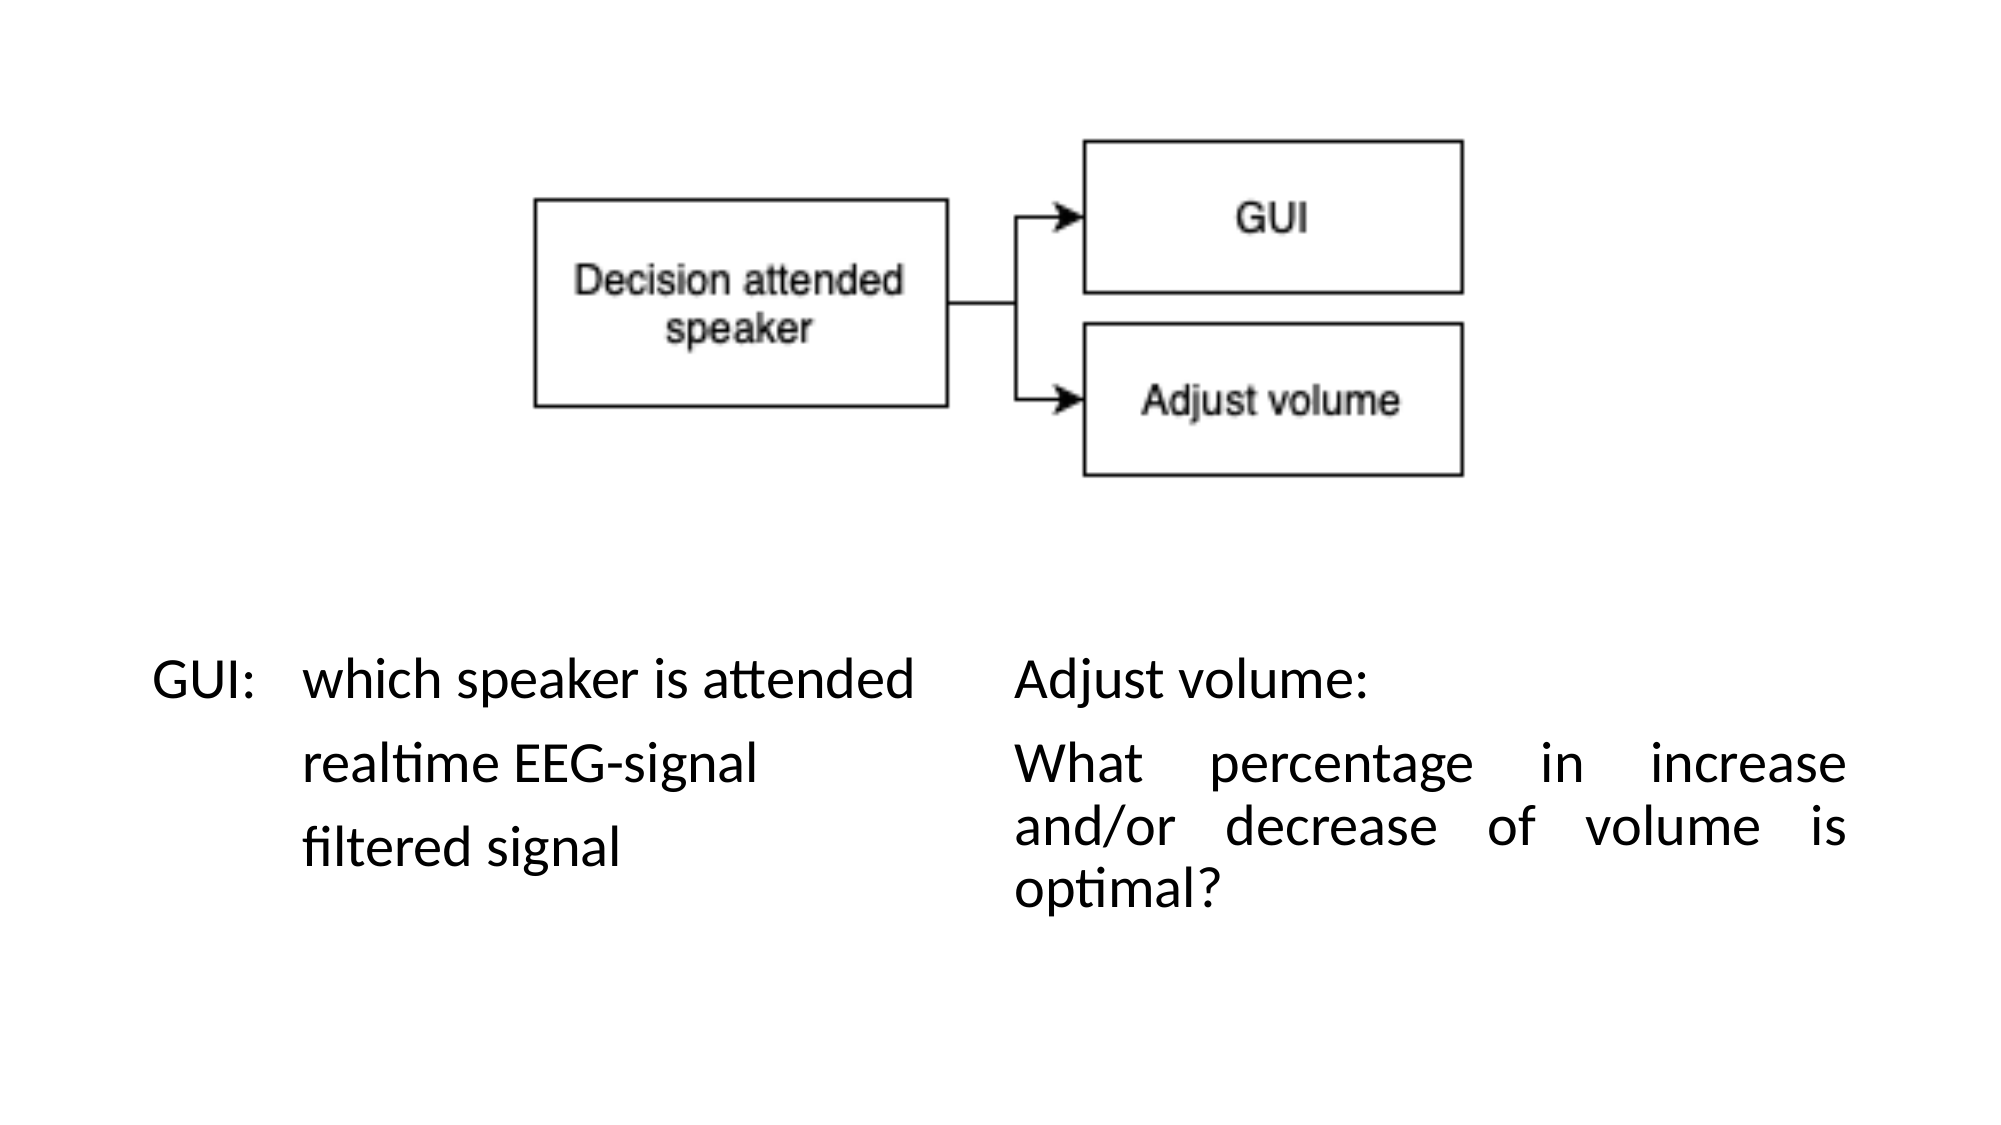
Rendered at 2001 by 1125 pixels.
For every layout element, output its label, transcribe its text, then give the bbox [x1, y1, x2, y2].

list GUI: which speaker is attended realtime EEG-signal filtered signal [137, 640, 999, 1014]
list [528, 134, 1472, 485]
text_box Adjust volume: What percentage in increase and/or decrease of volume is optimal? [999, 640, 1863, 1014]
